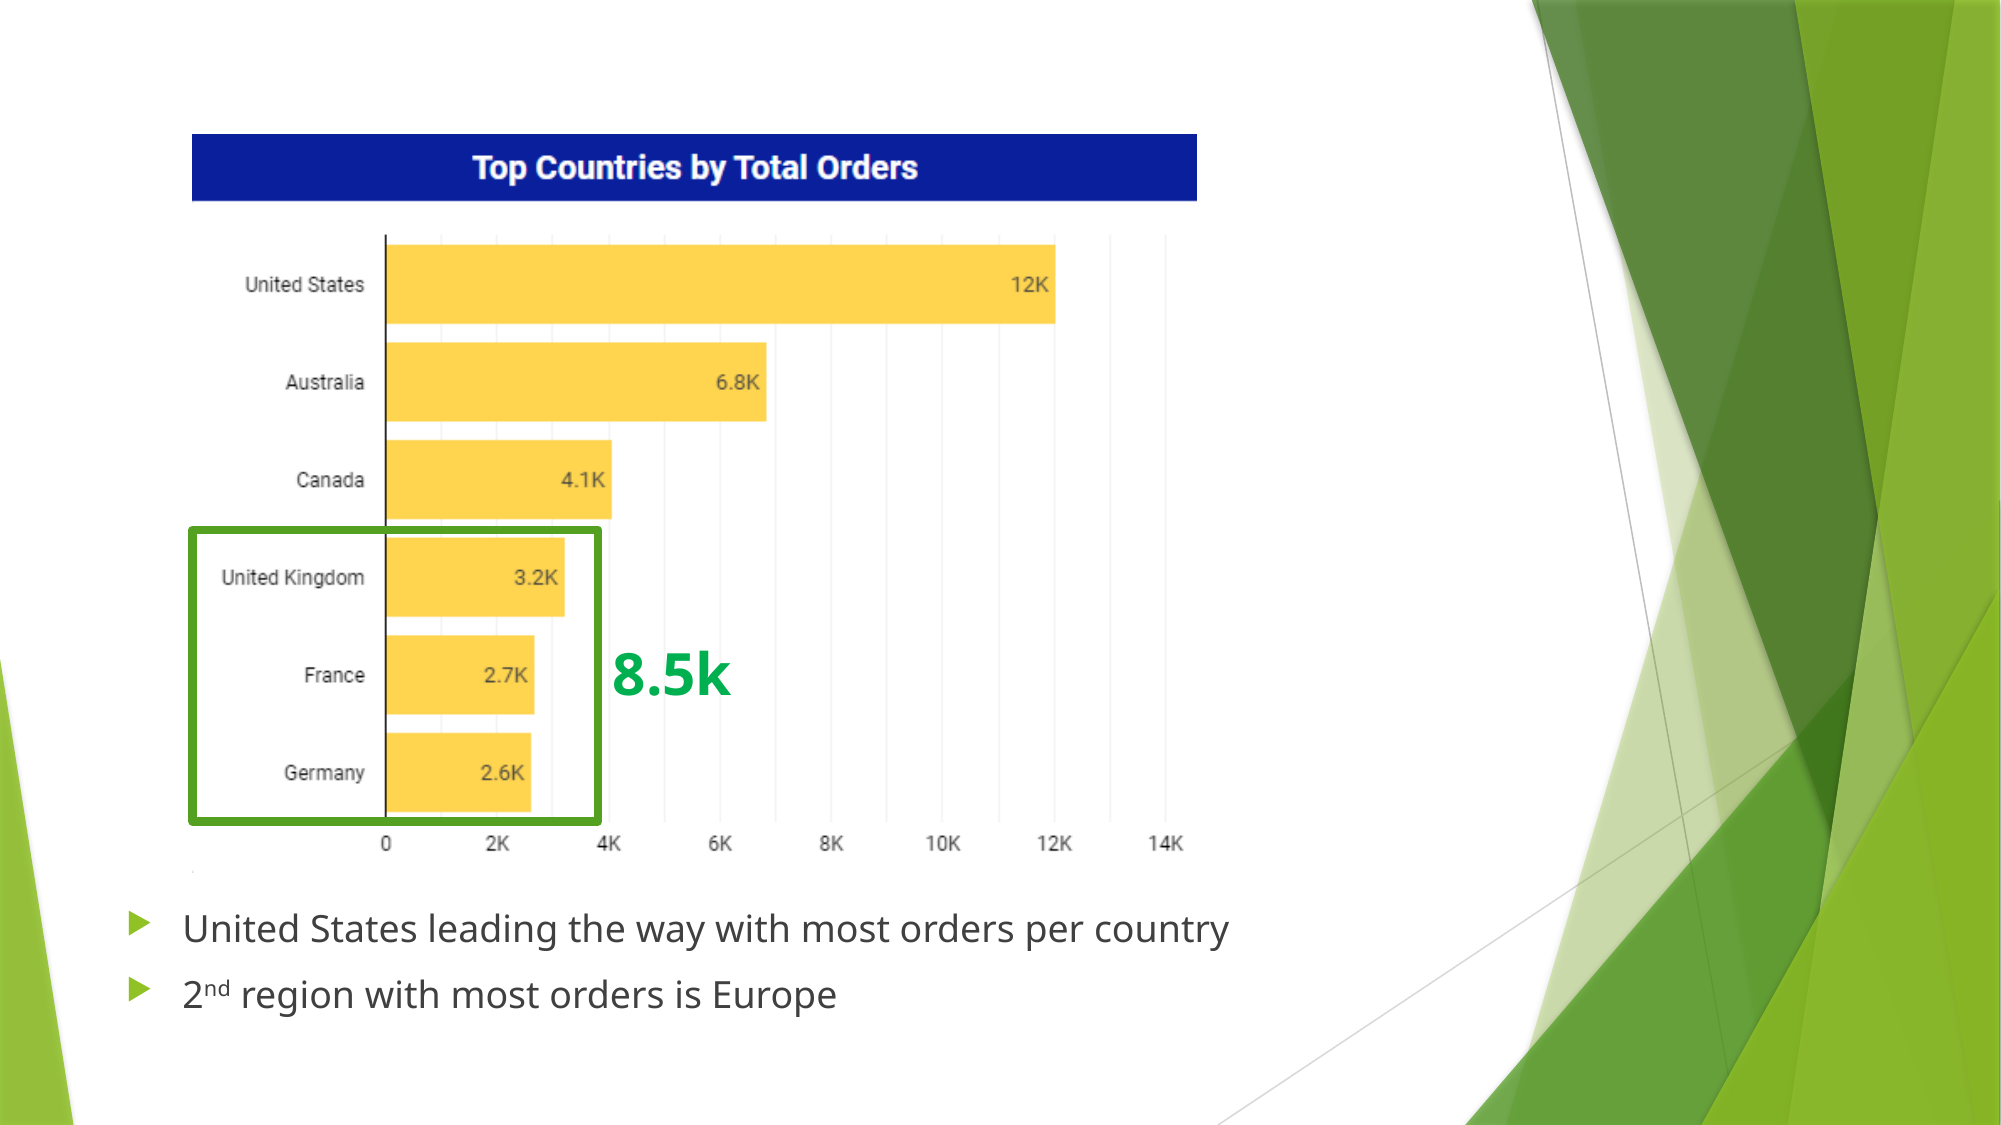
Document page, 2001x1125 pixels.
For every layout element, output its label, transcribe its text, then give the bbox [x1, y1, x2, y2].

picture [192, 134, 1198, 873]
list United States leading the way with most orders per country 2nd region with most orders is Europe [111, 897, 1522, 1073]
